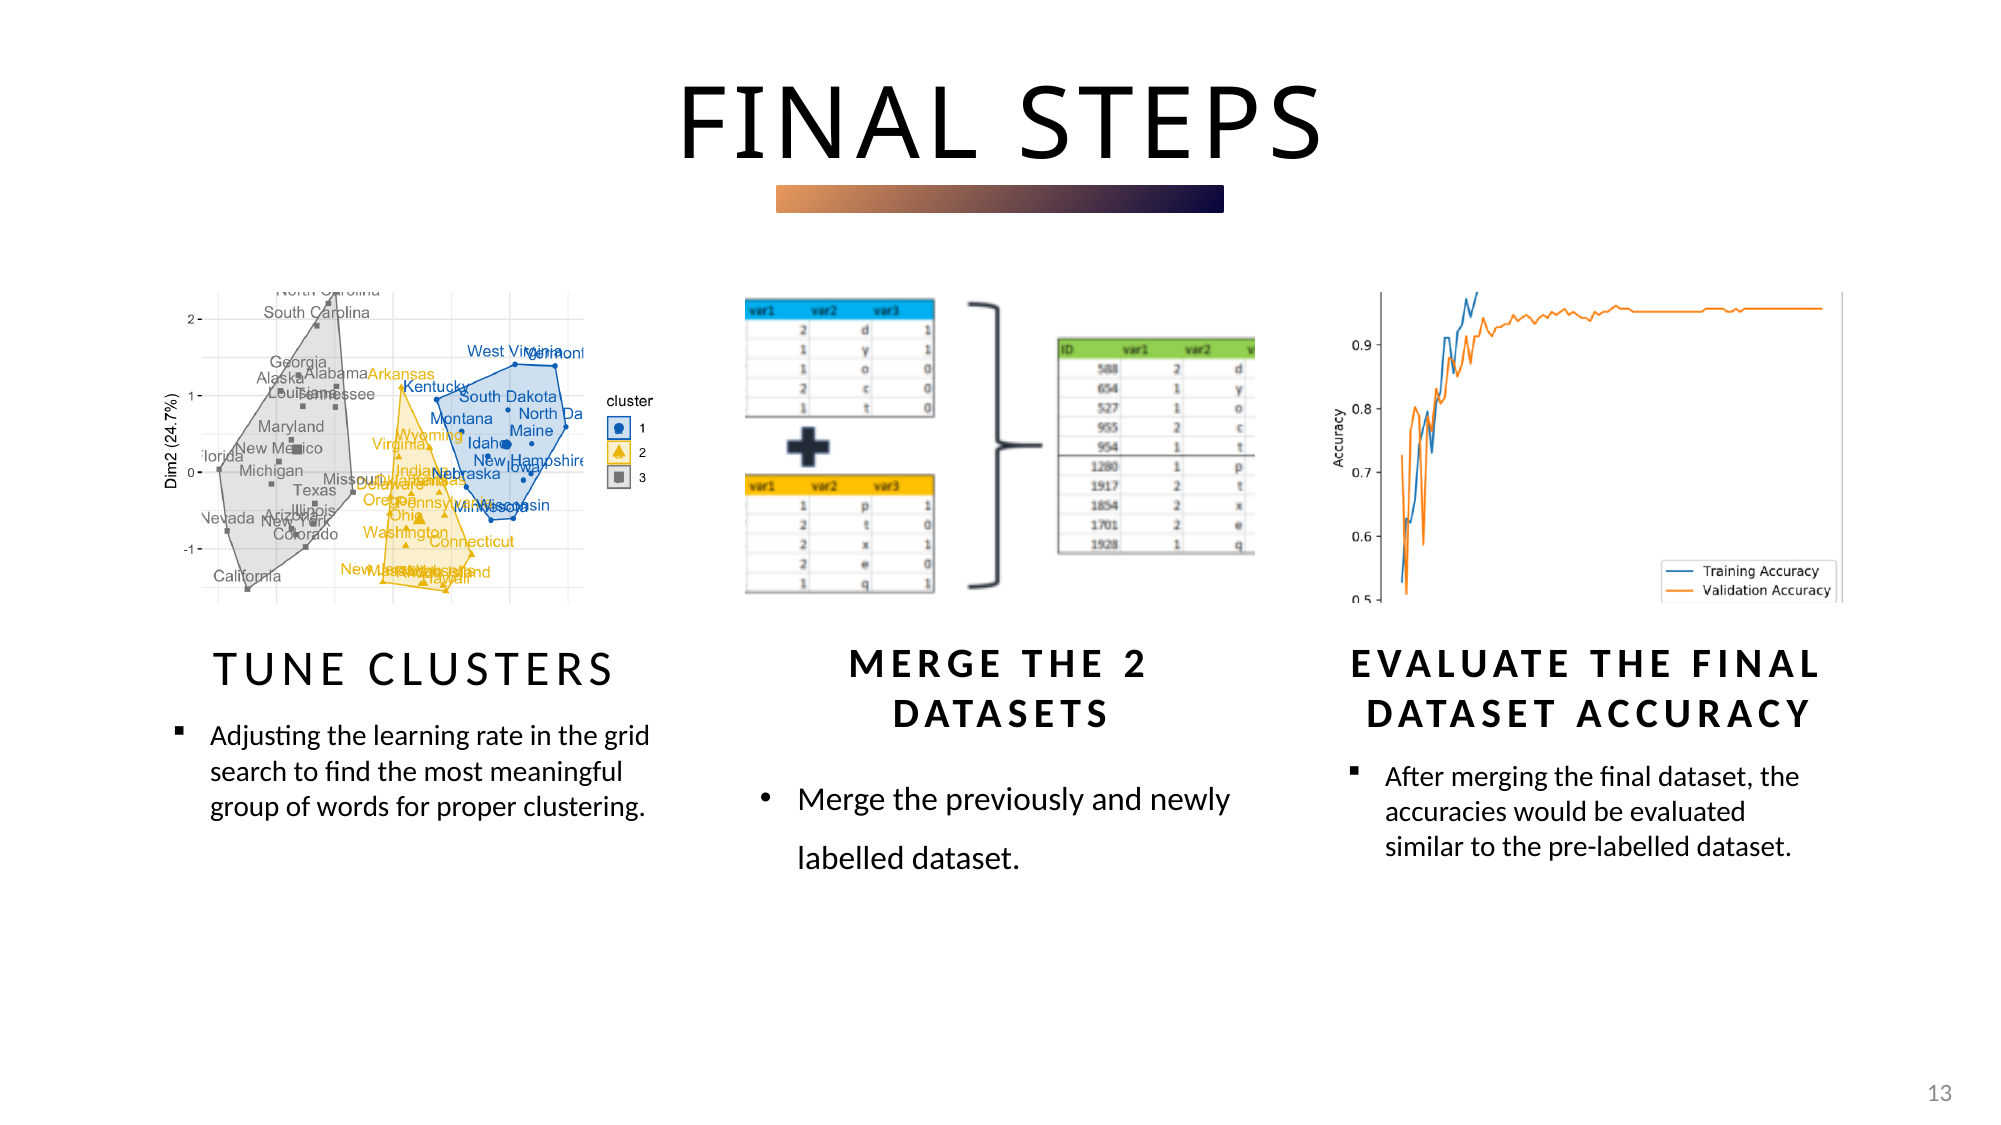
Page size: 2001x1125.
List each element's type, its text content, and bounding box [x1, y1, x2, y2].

picture [157, 292, 668, 604]
picture [1332, 292, 1843, 603]
title Final steps [97, 0, 1903, 253]
text_box EVALUATE THE FINAL DATASET ACCURACY After merging the final dataset, the accuracies would be evaluated similar to the pre-labelled dataset. [1332, 628, 1843, 1081]
picture [745, 292, 1255, 603]
text_box MERGE THE 2 DATASETS Merge the previously and newly labelled dataset. [744, 628, 1255, 1081]
slide_number 13 [1894, 1061, 1968, 1121]
list TUNE CLUSTERS Adjusting the learning rate in the grid search to find the most meaningful group of words for proper clustering. [157, 628, 668, 895]
text_box [775, 184, 1224, 214]
